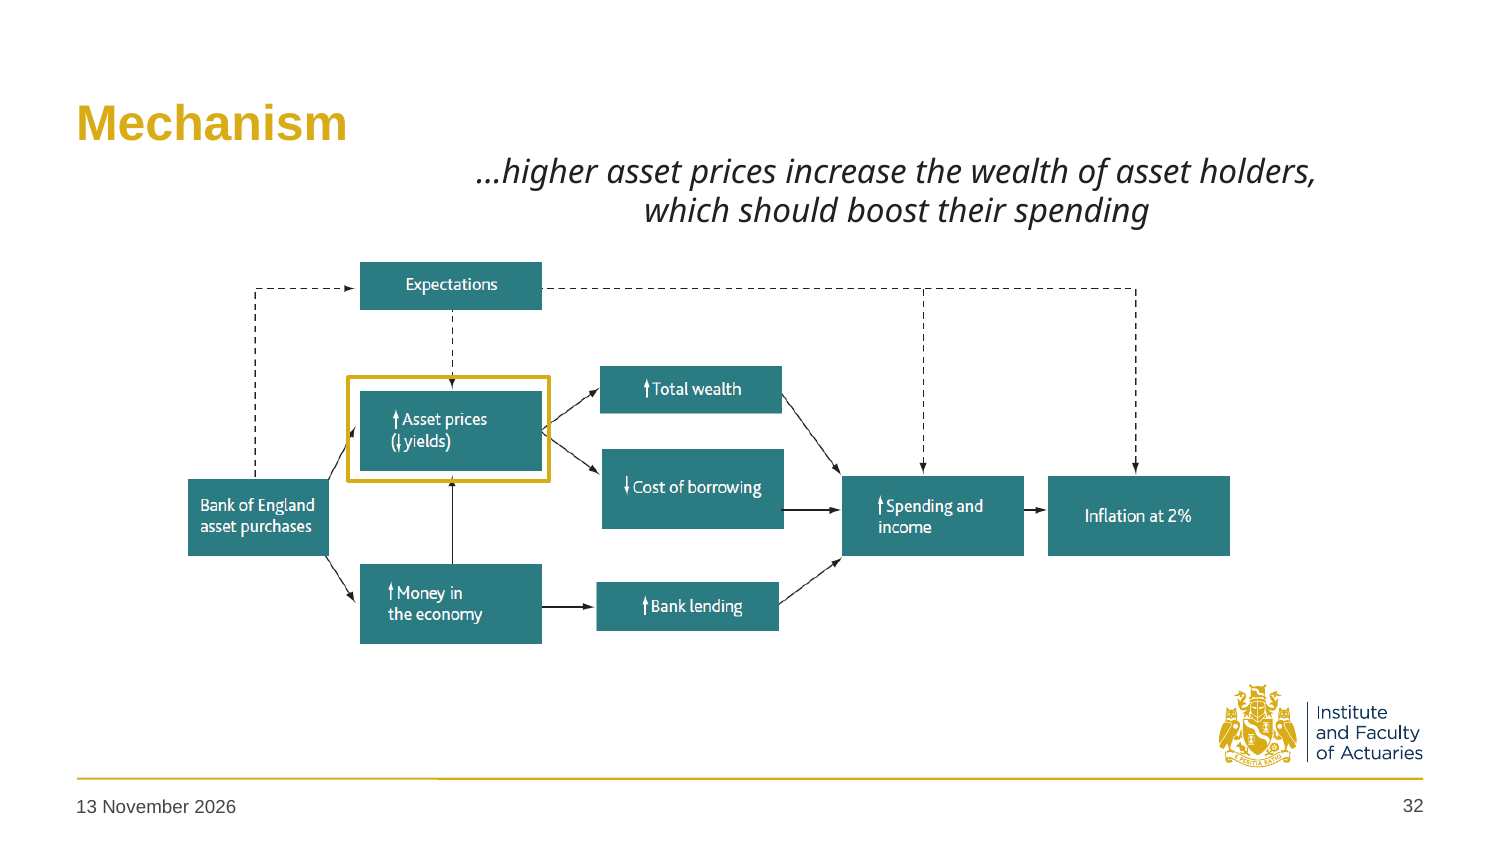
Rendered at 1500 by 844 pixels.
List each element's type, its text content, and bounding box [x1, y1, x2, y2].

picture [170, 250, 1243, 655]
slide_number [64, 788, 396, 830]
slide_number 32 [1328, 787, 1436, 830]
text_box …higher asset prices increase the wealth of asset holders, which should boost their spending [430, 142, 1365, 277]
title Mechanism [64, 49, 1425, 191]
